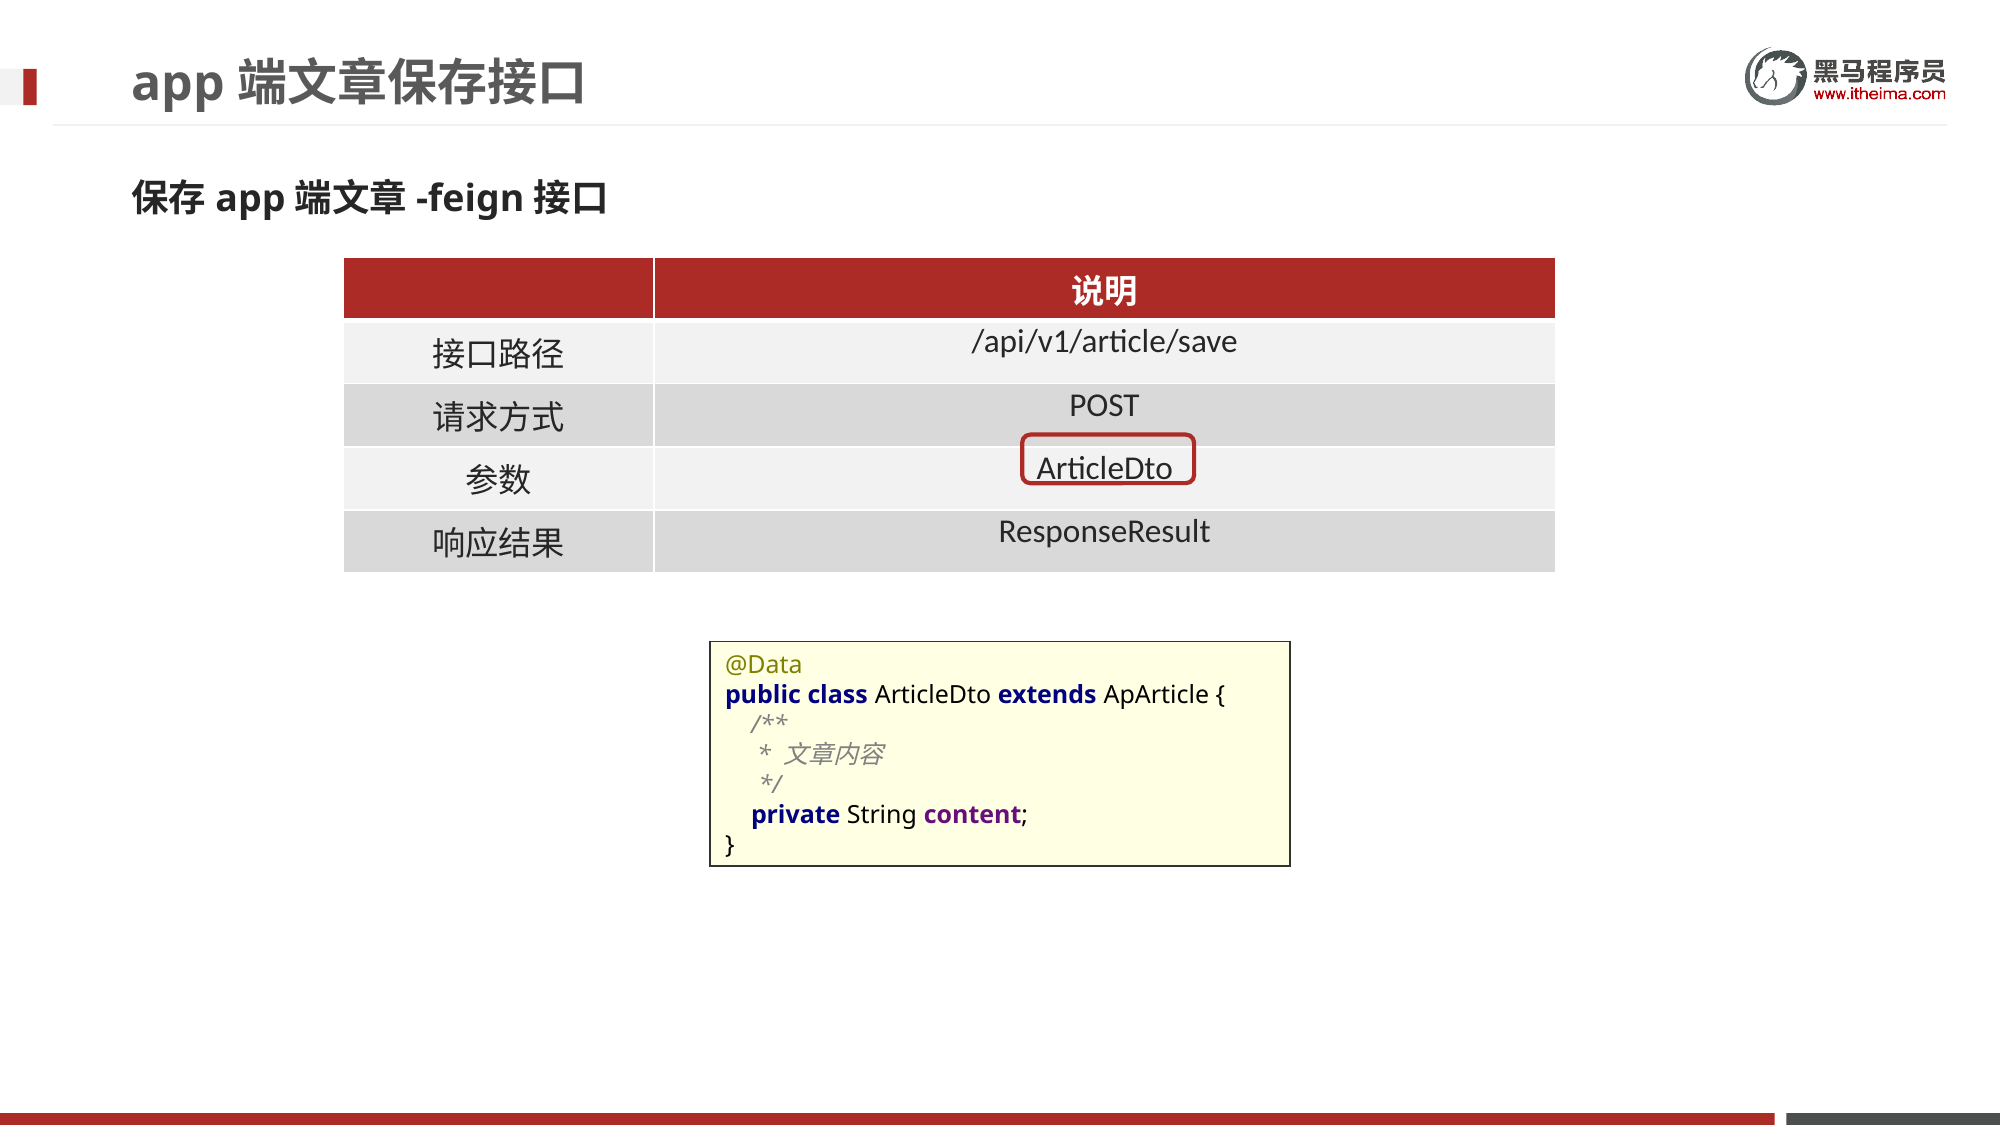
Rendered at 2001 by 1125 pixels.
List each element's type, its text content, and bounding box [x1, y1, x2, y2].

table_cell ResponseResult [655, 511, 1555, 572]
text_box @Data public class ArticleDto extends ApArticle { /** * 文章内容 */ private String content; } [709, 641, 1290, 867]
table_cell 接口路径 [344, 323, 653, 383]
picture [1744, 46, 1946, 106]
table_cell ArticleDto [655, 448, 1555, 509]
title app端文章保存接口 [116, 38, 1556, 124]
table_header [344, 258, 653, 318]
table_cell 参数 [344, 448, 653, 509]
table_cell /api/v1/article/save [655, 323, 1555, 383]
table_cell 请求方式 [344, 384, 653, 446]
table_header 说明 [655, 258, 1555, 318]
list 保存app端文章-feign接口 [116, 154, 1872, 239]
text_box [1020, 432, 1197, 486]
table_cell 响应结果 [344, 511, 653, 572]
table_cell POST [655, 384, 1555, 446]
